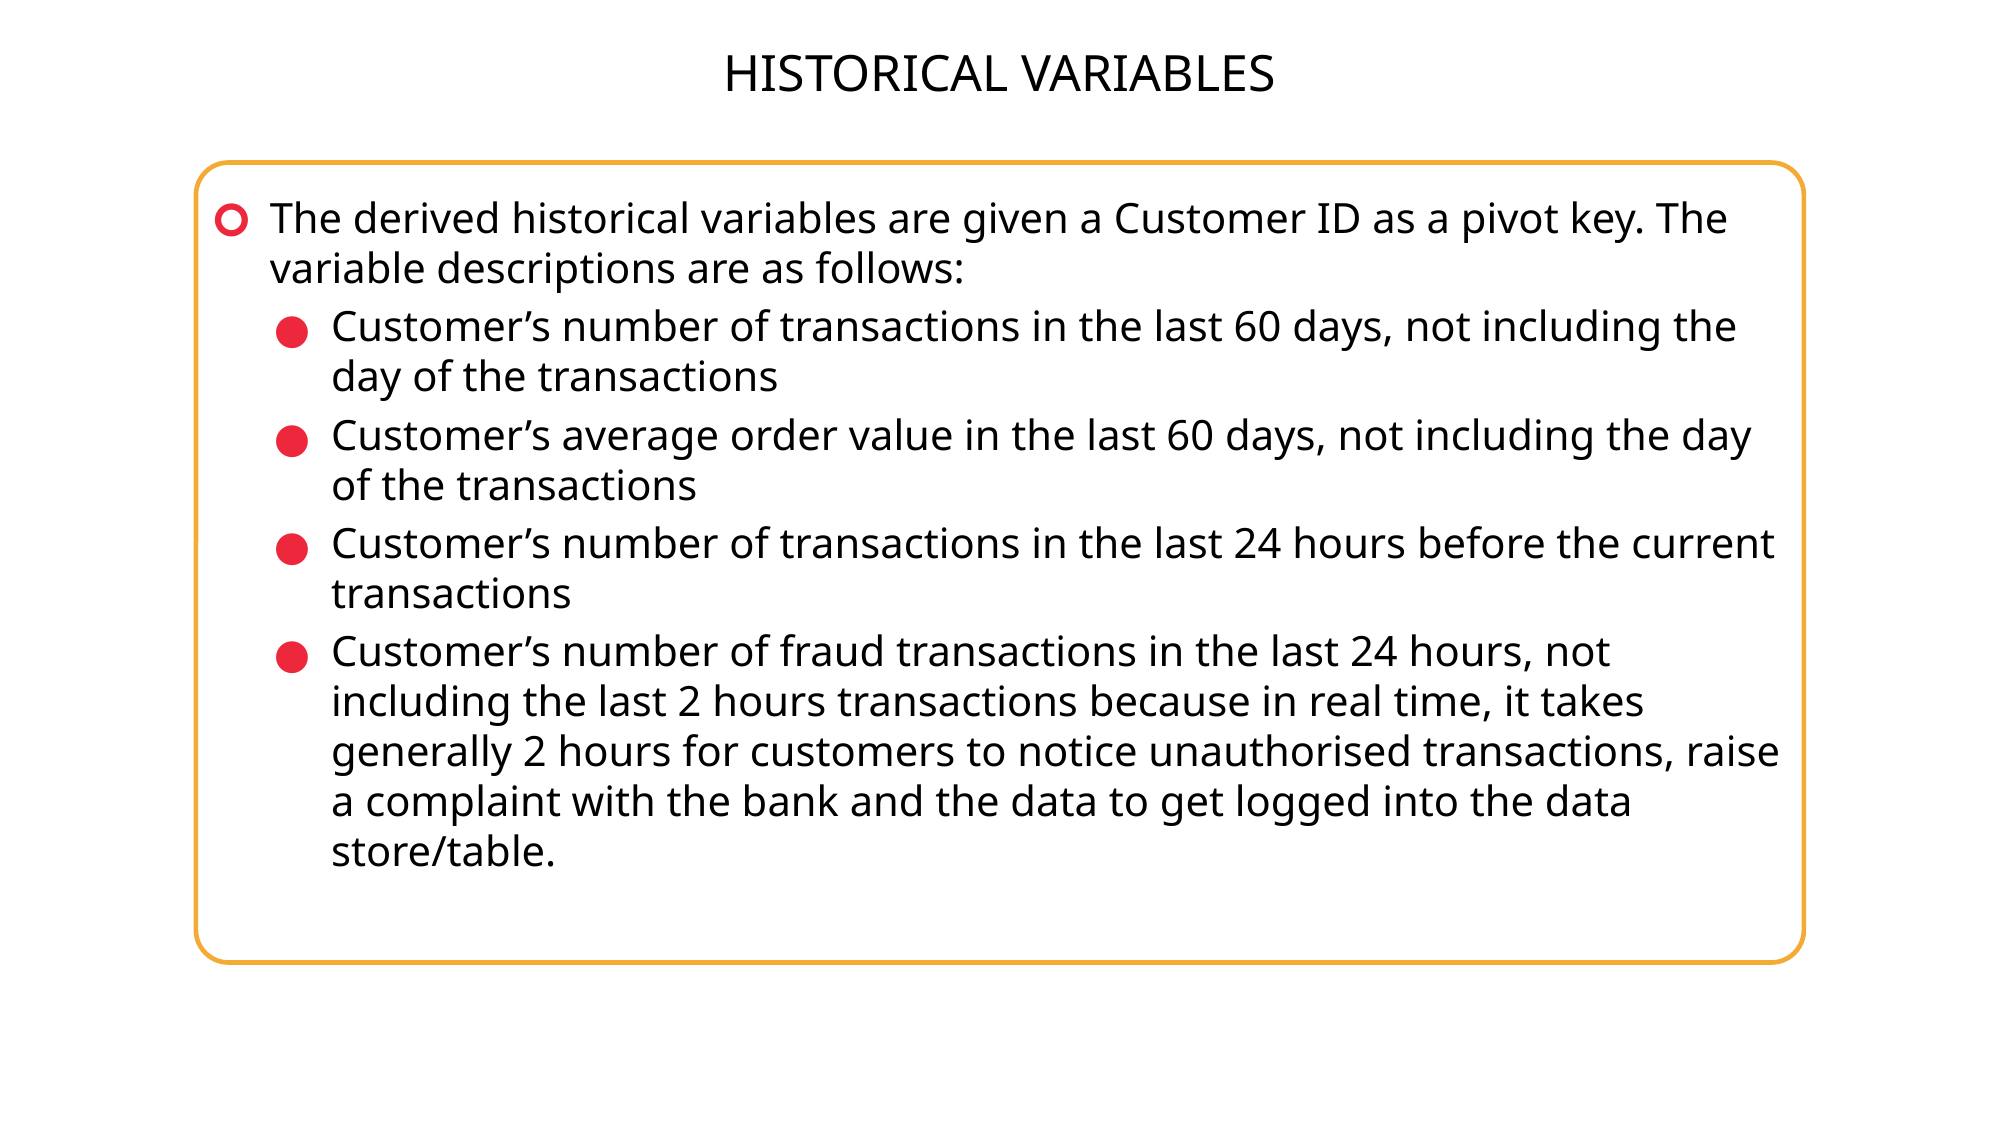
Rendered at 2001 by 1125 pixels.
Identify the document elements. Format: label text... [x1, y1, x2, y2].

text_box HISTORICAL VARIABLES [136, 33, 1864, 120]
text_box The derived historical variables are given a Customer ID as a pivot key. The variable descriptions are as follows: Customer’s number of transactions in the last 60 days, not including the day of the transactions Customer’s average order value in the last 60 days, not including the day of the transactions Customer’s number of transactions in the last 24 hours before the current transactions Customer’s number of fraud transactions in the last 24 hours, not including the last 2 hours transactions because in real time, it takes generally 2 hours for customers to notice unauthorised transactions, raise a complaint with the bank and the data to get logged into the data store/table. [195, 162, 1804, 963]
